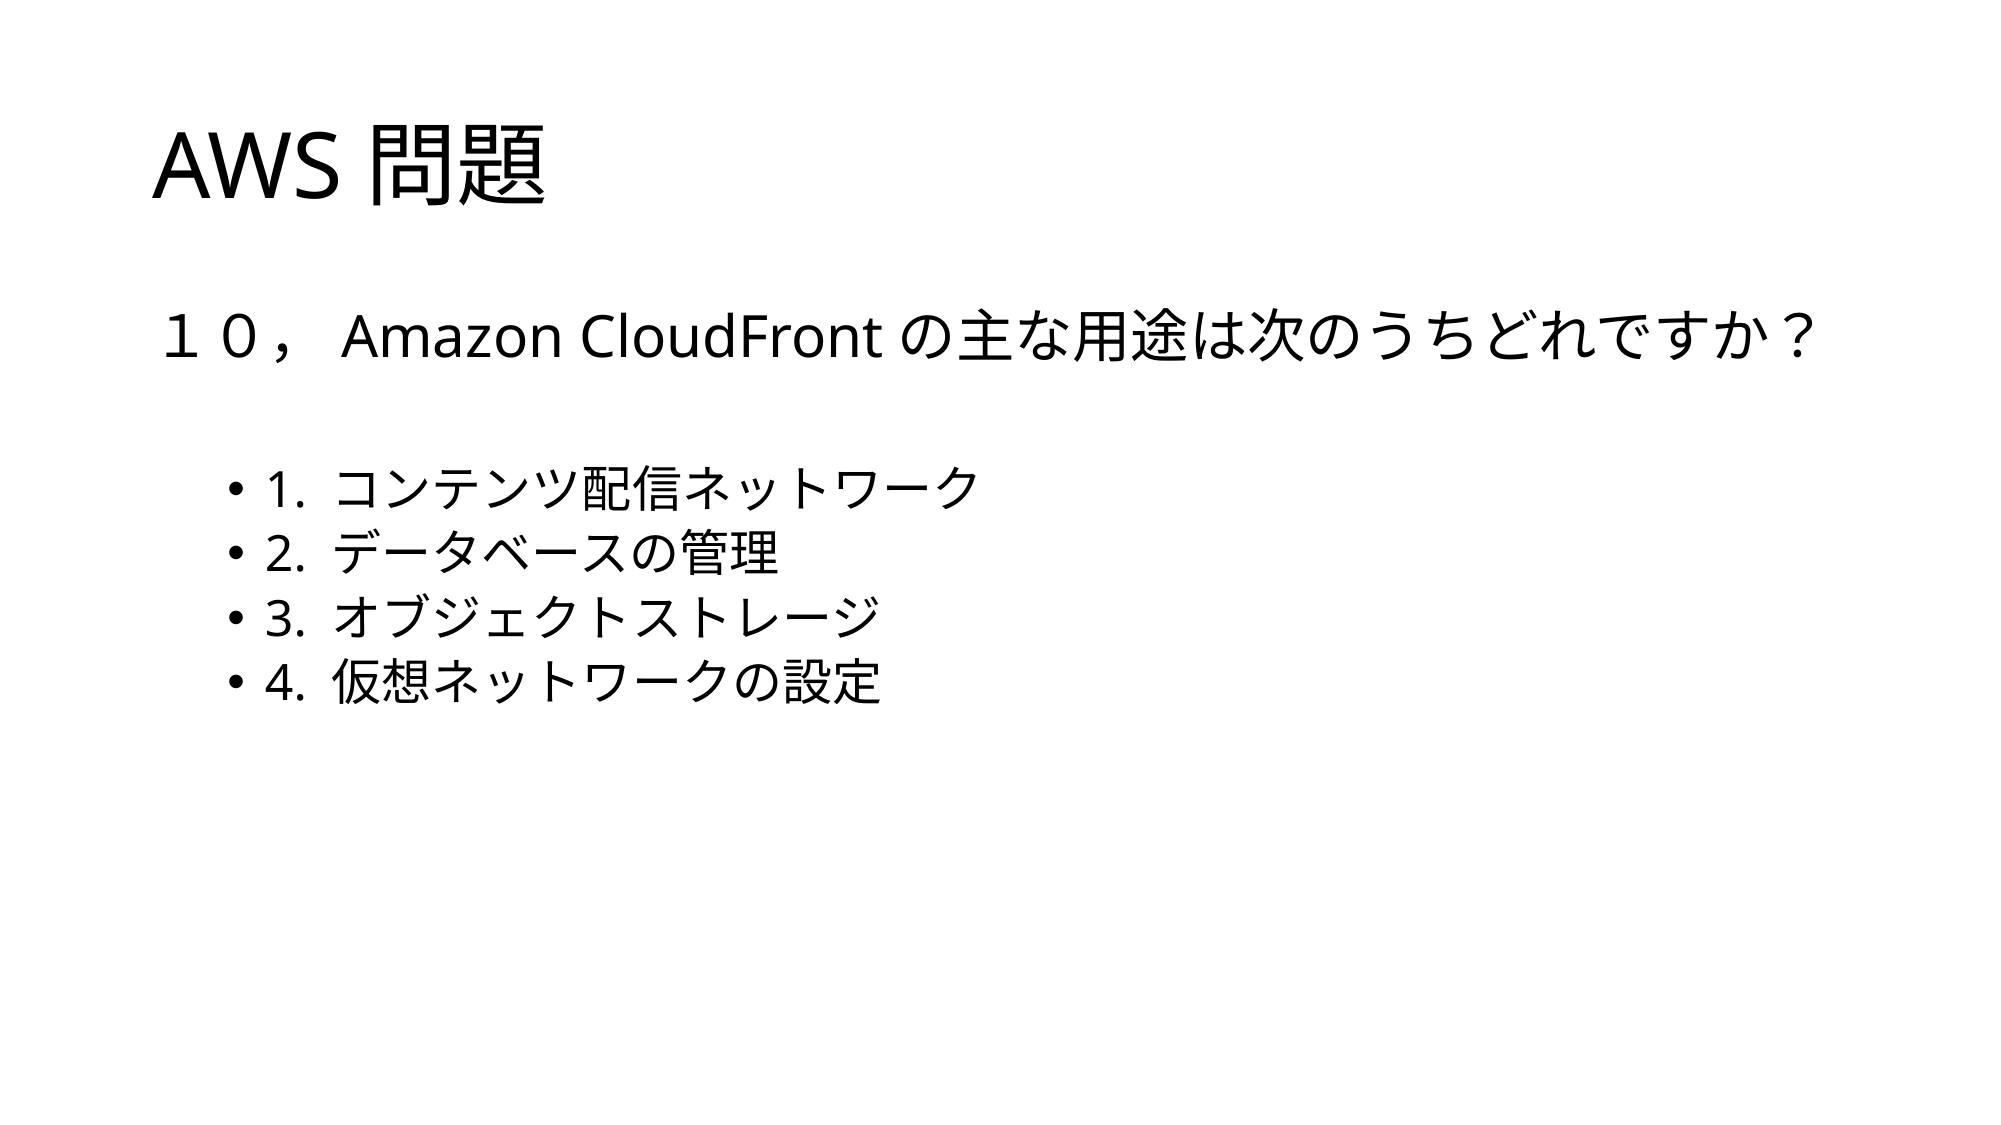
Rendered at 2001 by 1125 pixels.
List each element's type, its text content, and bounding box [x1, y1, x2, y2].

list １０，Amazon CloudFrontの主な用途は次のうちどれですか？ 1. コンテンツ配信ネットワーク 2. データベースの管理 3. オブジェクトストレージ 4. 仮想ネットワークの設定 [137, 299, 1863, 1014]
title AWS問題 [137, 59, 1863, 278]
